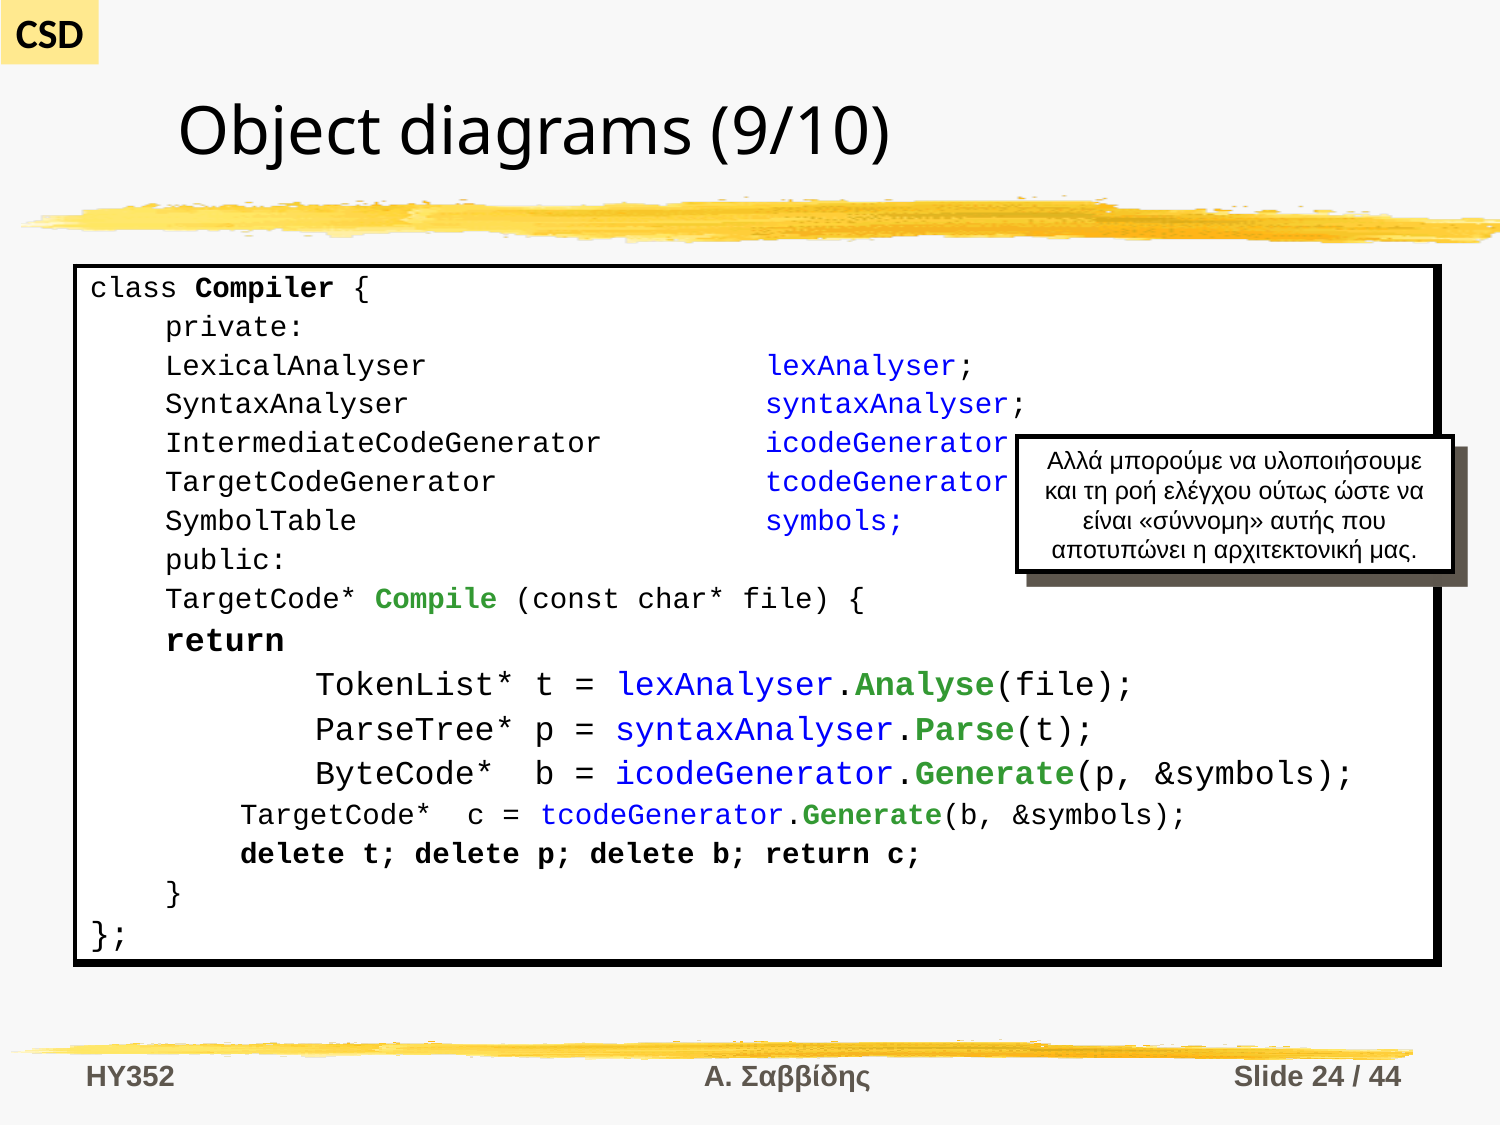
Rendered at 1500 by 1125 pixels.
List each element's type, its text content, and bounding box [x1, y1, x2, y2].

slide_number HY352 [70, 1025, 400, 1100]
text_box Αλλά μπορούμε να υλοποιήσουμε και τη ροή ελέγχου ούτως ώστε να είναι «σύννομη» αυτής που αποτυπώνει η αρχιτεκτονική μας. [1016, 436, 1453, 572]
picture [11, 1037, 70, 1064]
slide_number Slide 24 / 44 [1104, 1025, 1417, 1100]
footer Α. Σαββίδης [549, 1025, 1025, 1100]
title Object diagrams (9/10) [162, 24, 1500, 175]
table_header class Compiler { private: LexicalAnalyser lexAnalyser; SyntaxAnalyser syntaxAnalyser; IntermediateCodeGenerator icodeGenerator; TargetCodeGenerator tcodeGenerator; SymbolTable symbols; public: TargetCode* Compile (const char* file) { return TokenList* t = lexAnalyser.Analyse(file); ParseTree* p = syntaxAnalyser.Parse(t); ByteCode* b = icodeGenerator.Generate(p, &symbols); TargetCode* c = tcodeGenerator.Generate(b, &symbols); delete t; delete p; delete b; return c; } }; [77, 268, 1433, 959]
picture [21, 190, 1500, 254]
picture [1025, 1037, 1104, 1064]
picture [400, 1037, 549, 1064]
